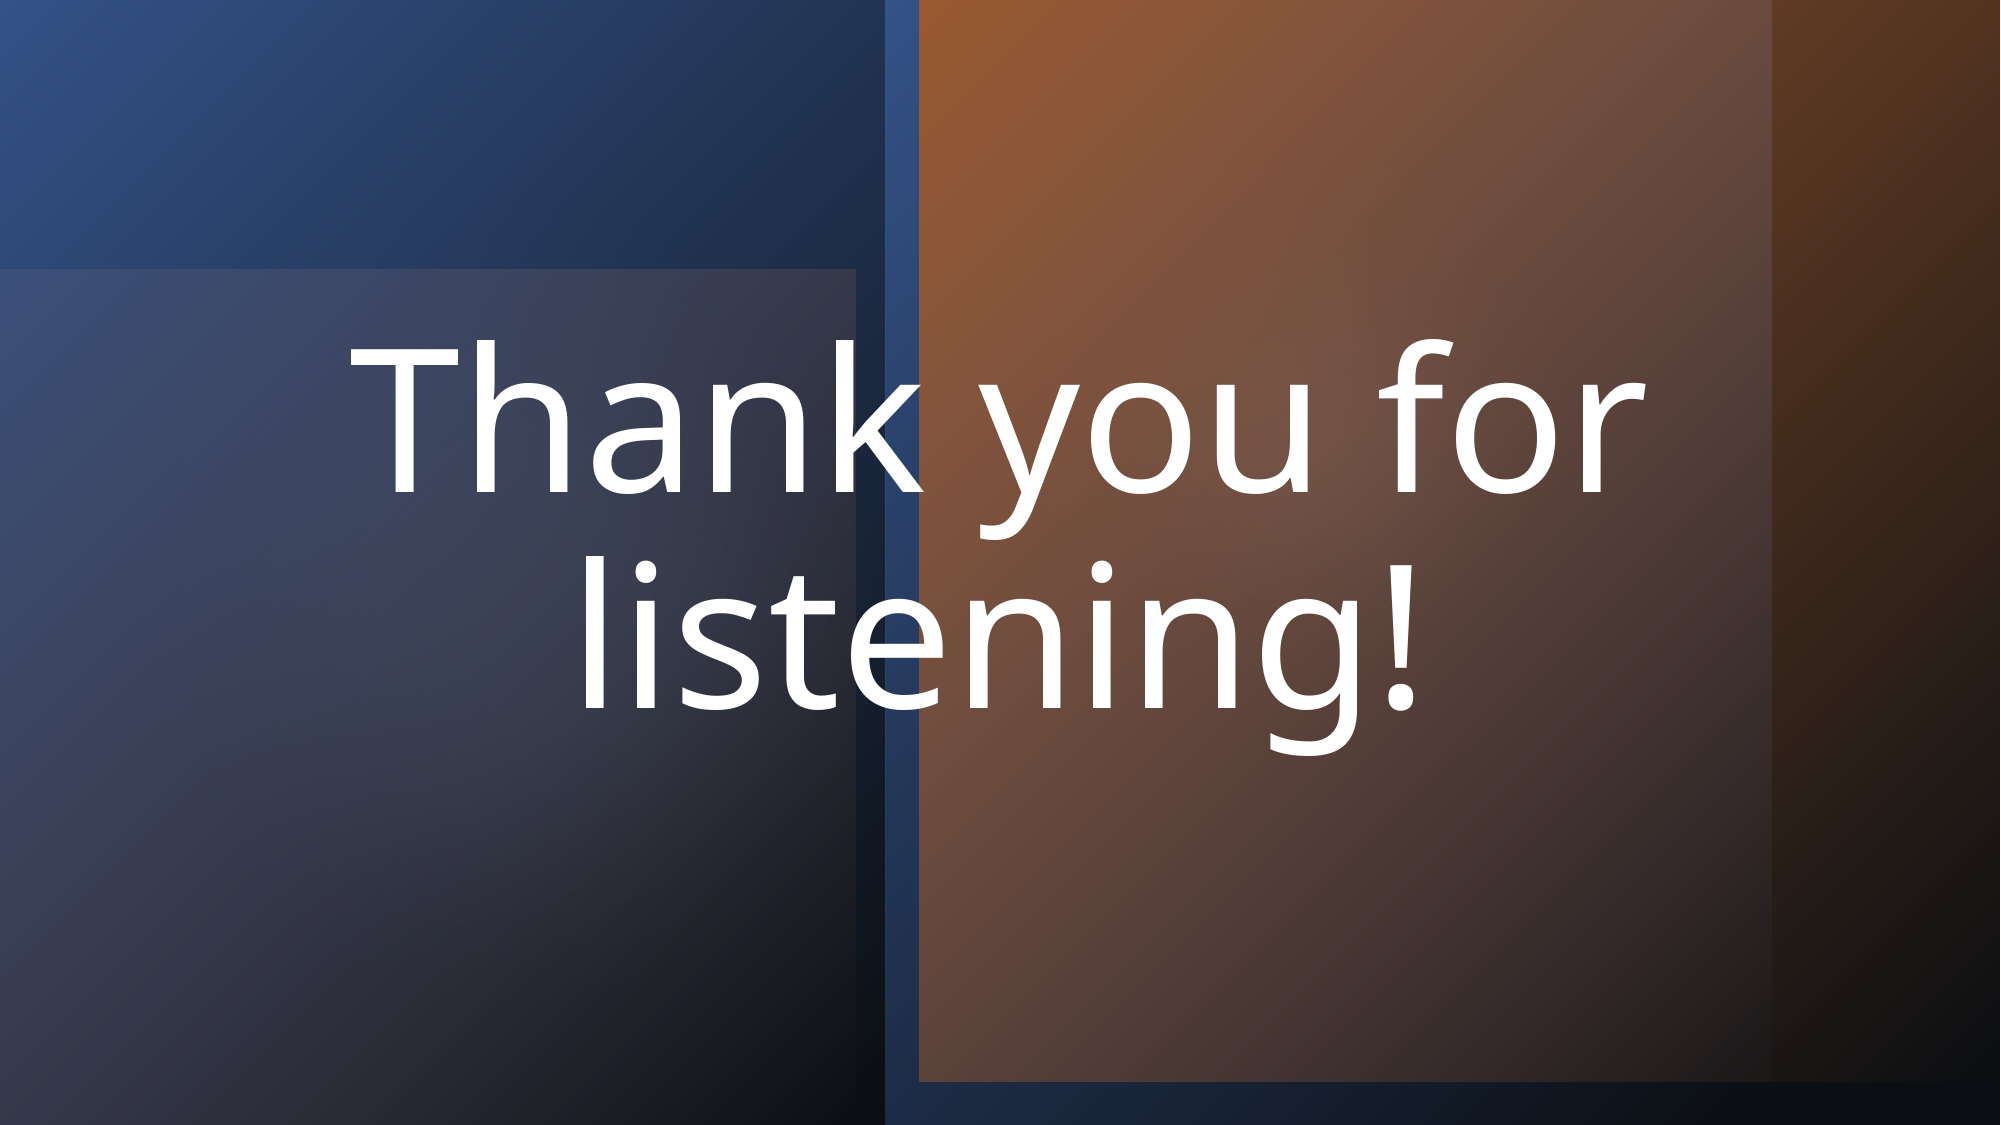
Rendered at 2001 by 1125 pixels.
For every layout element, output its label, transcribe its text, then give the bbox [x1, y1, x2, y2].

title Thank you for listening! [88, 312, 1910, 610]
